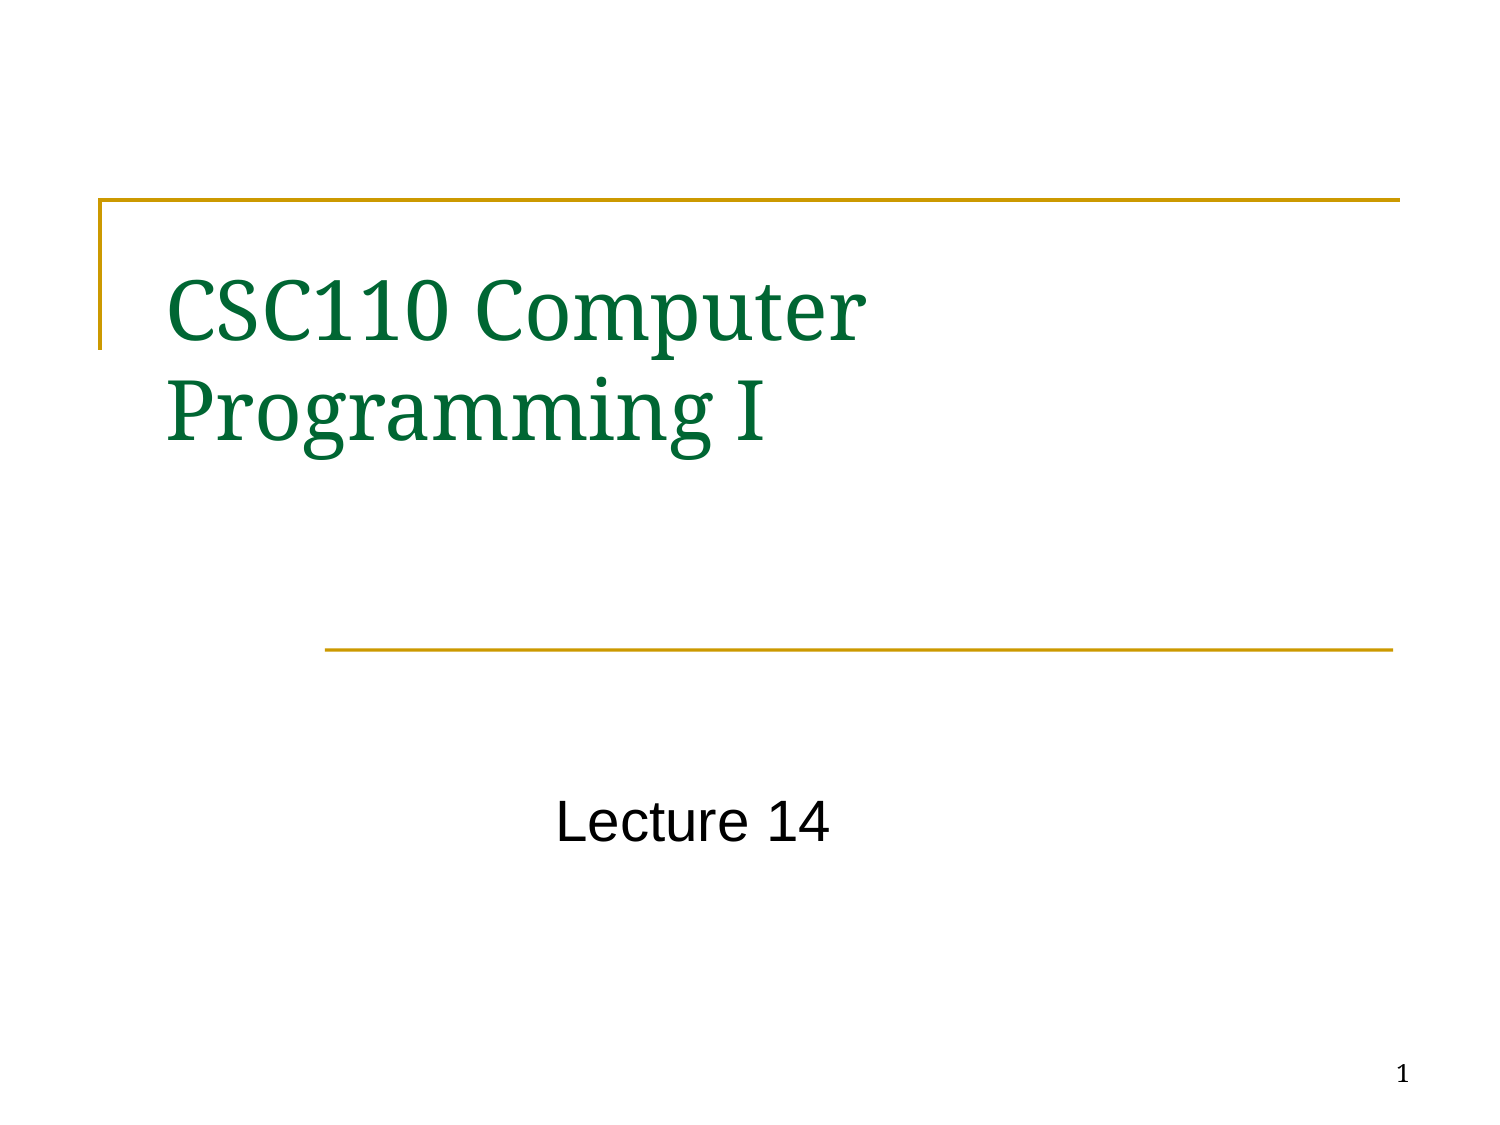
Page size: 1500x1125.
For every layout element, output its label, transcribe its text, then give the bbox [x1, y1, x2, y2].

title CSC110 Computer Programming I [149, 249, 1401, 538]
subtitle Lecture 14 [539, 693, 1160, 883]
slide_number 1 [1074, 1023, 1426, 1100]
